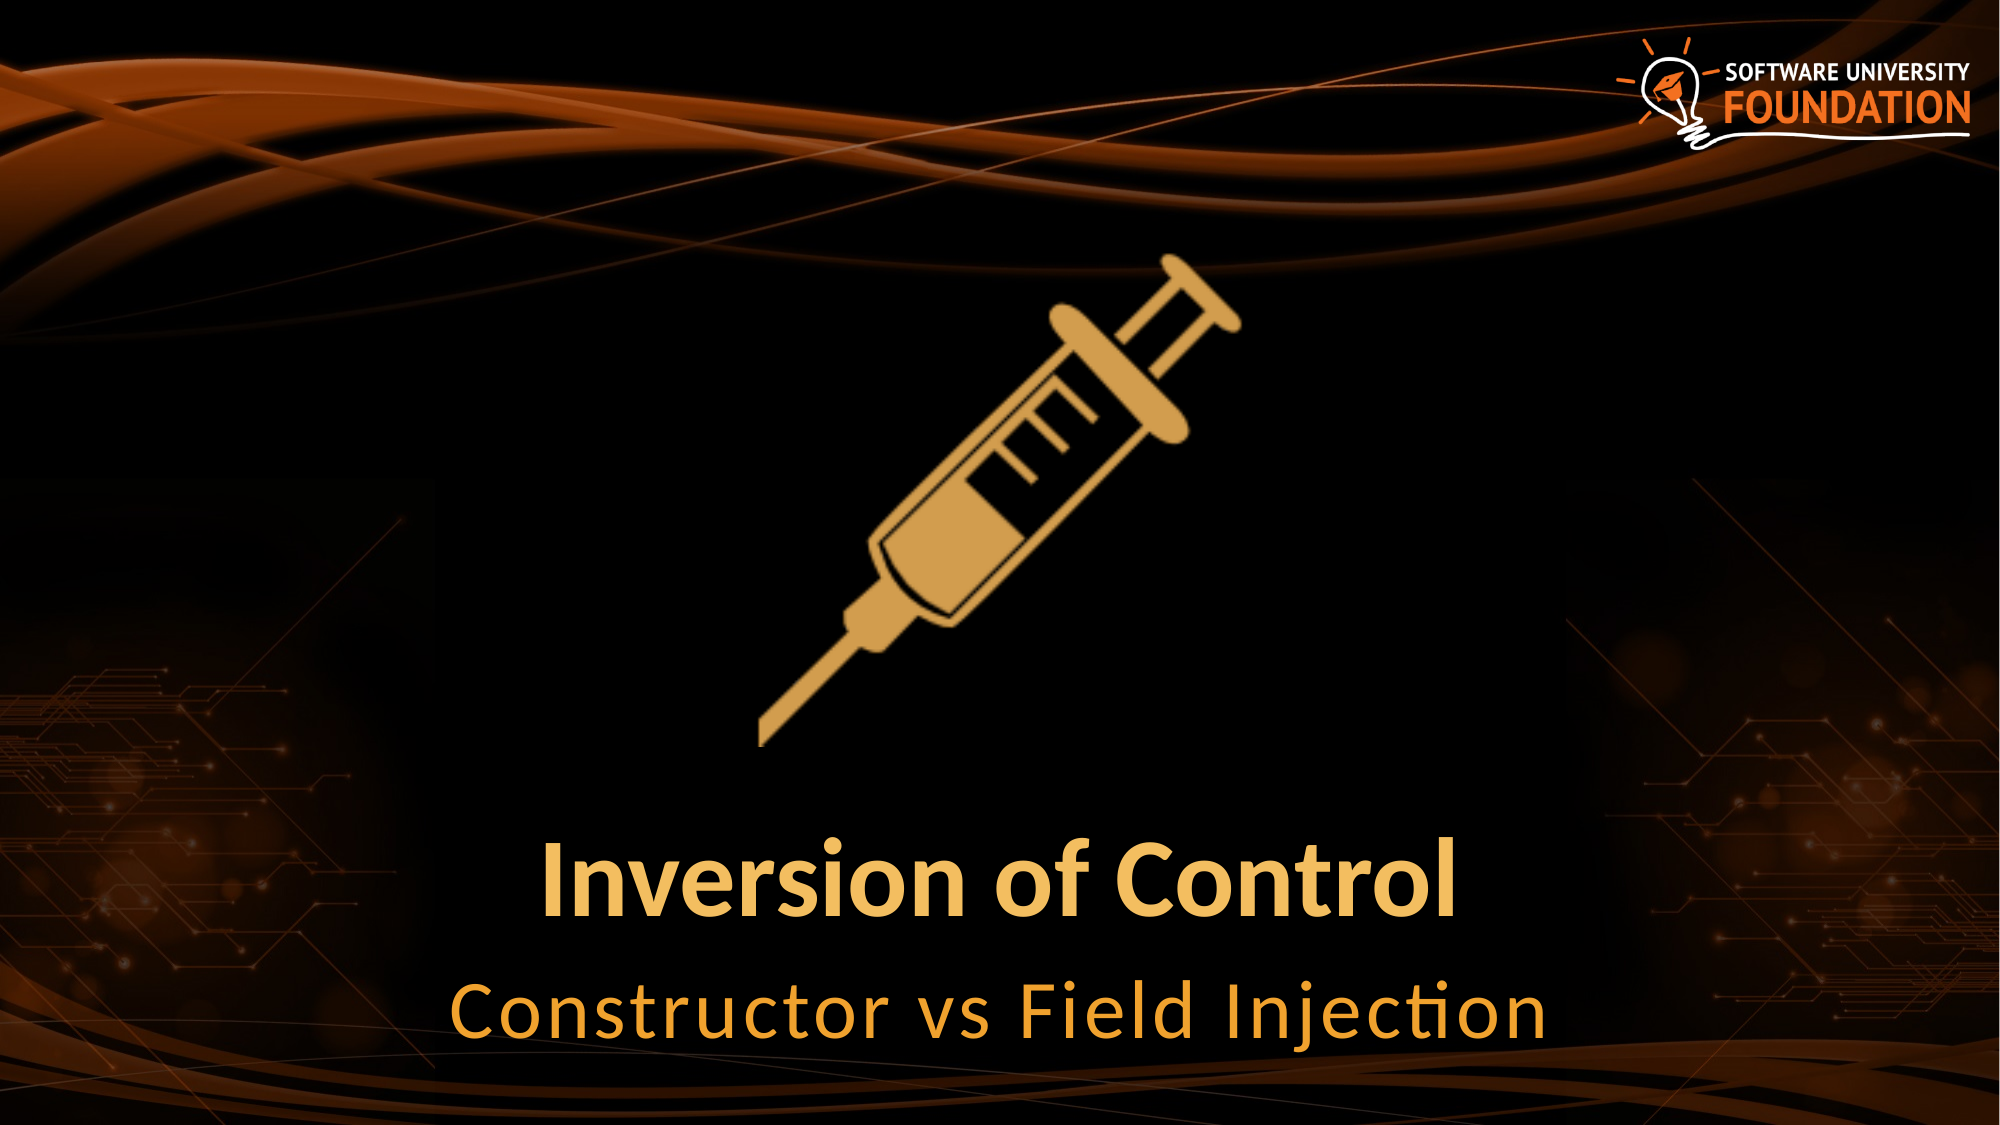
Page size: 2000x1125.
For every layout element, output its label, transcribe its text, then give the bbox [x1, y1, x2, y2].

list Constructor vs Field Injection [149, 944, 1850, 1062]
picture [0, 0, 2000, 1125]
title Inversion of Control [149, 812, 1850, 944]
